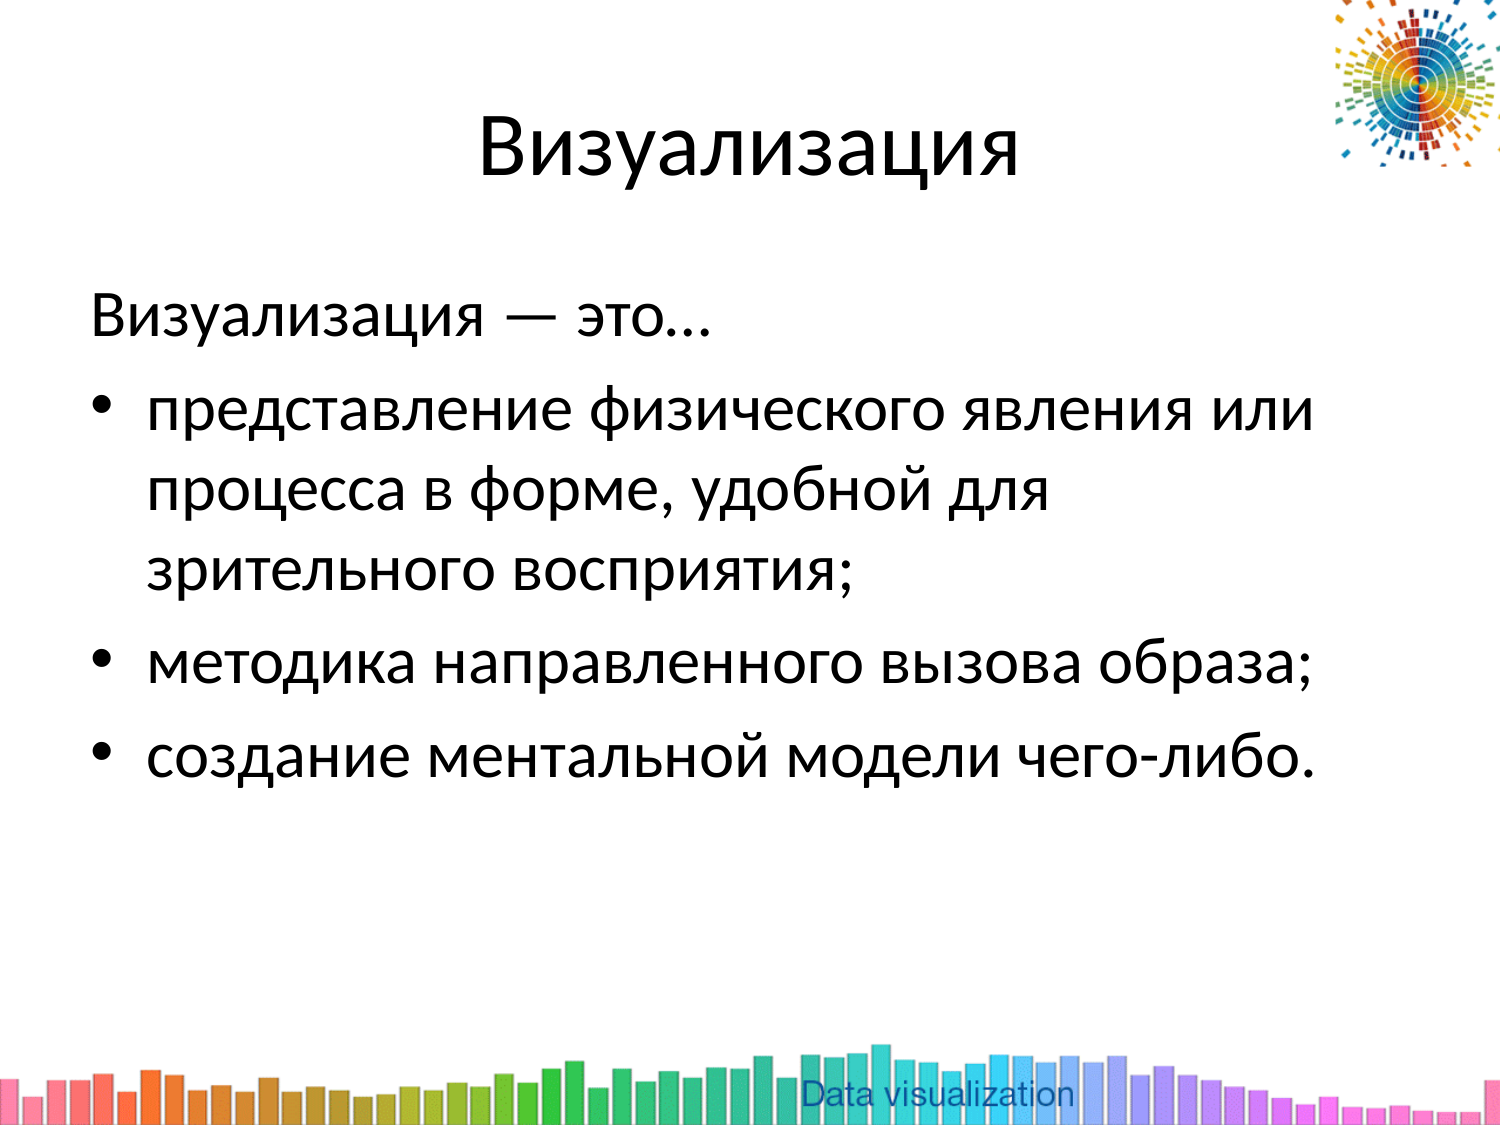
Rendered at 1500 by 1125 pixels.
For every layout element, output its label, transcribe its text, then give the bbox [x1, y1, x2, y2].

picture [0, 0, 1500, 1125]
list Визуализация — это… представление физического явления или процесса в форме, удобной для зрительного восприятия; методика направленного вызова образа; создание ментальной модели чего-либо. [75, 262, 1425, 1005]
title Визуализация [75, 45, 1425, 233]
